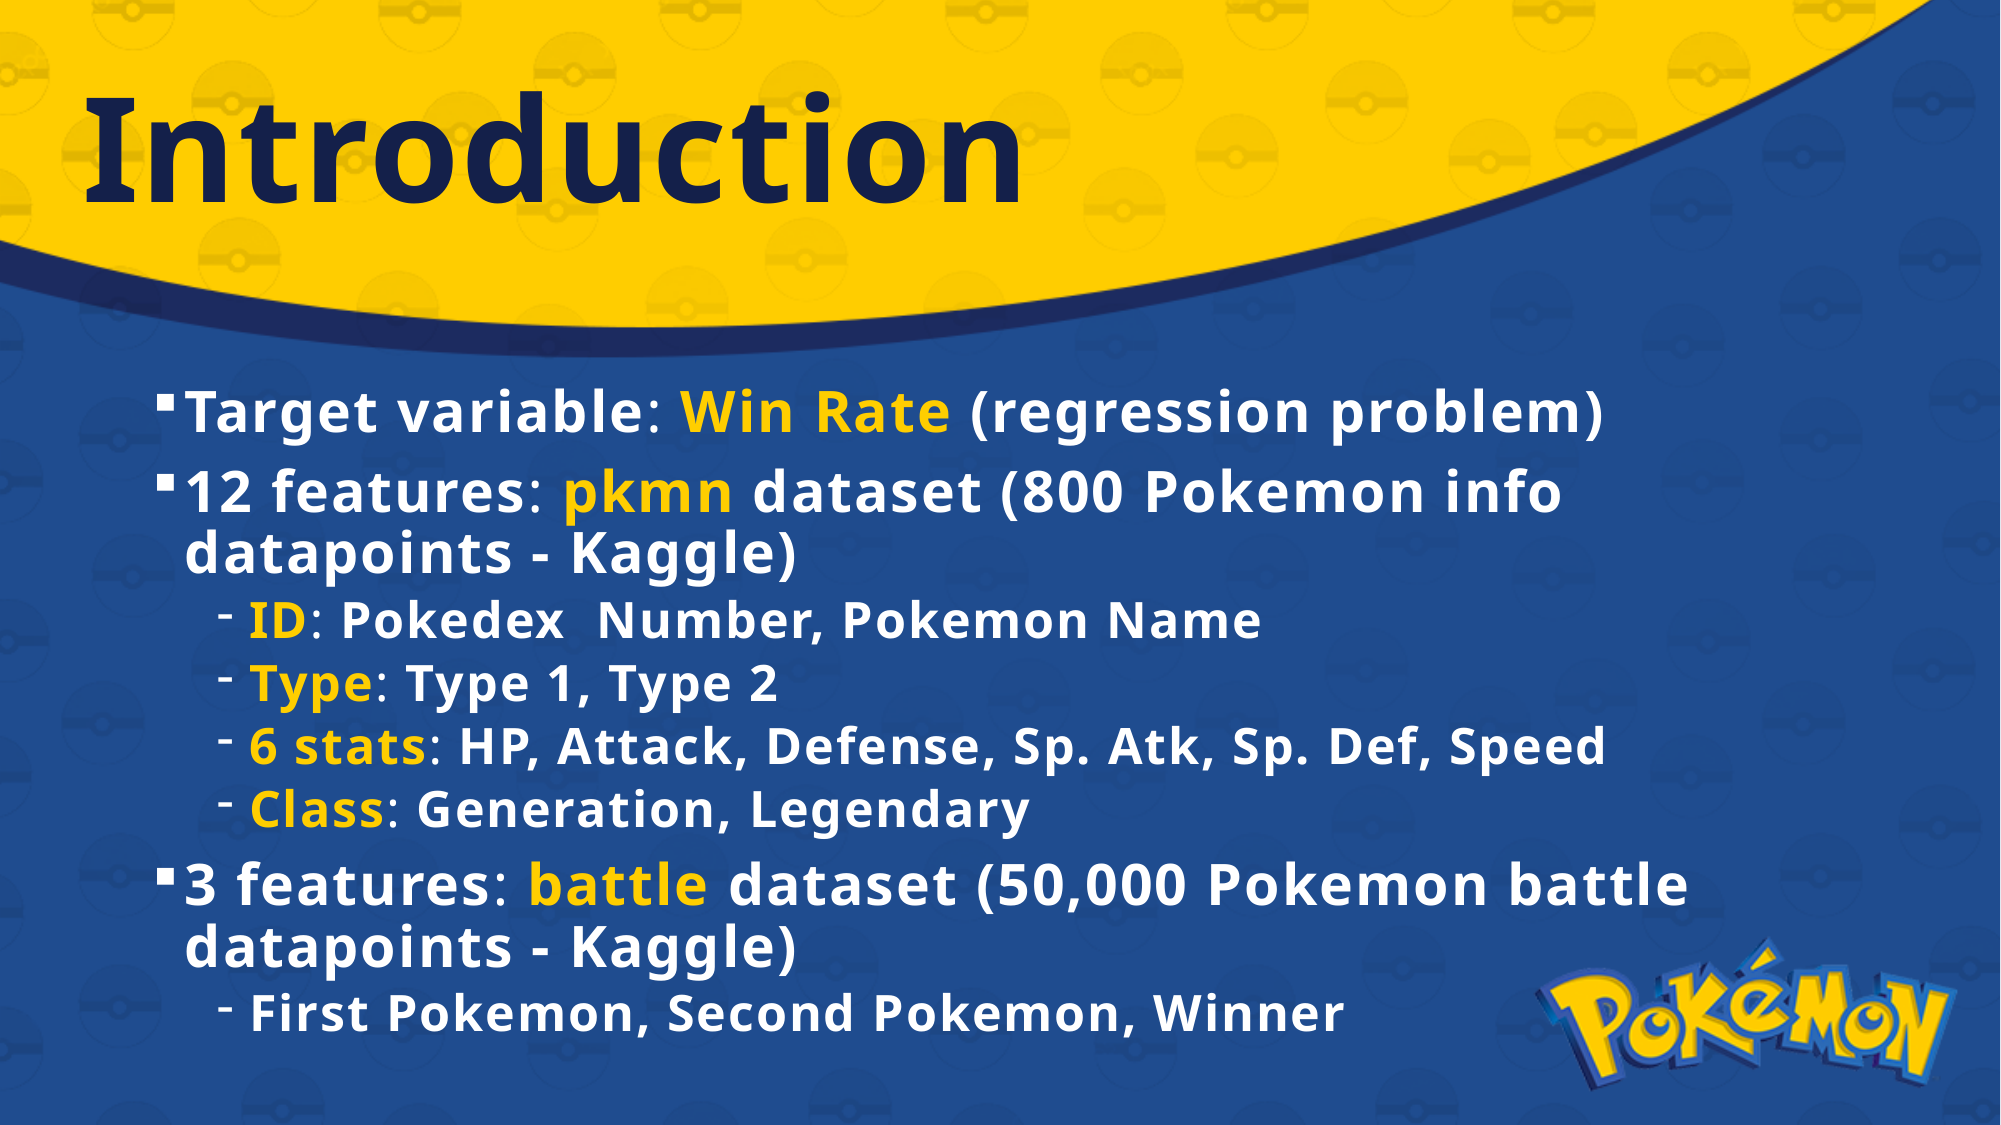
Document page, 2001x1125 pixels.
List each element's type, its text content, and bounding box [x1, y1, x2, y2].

title Introduction [37, 46, 1338, 265]
picture [0, 0, 2001, 1125]
list Target variable: Win Rate (regression problem) 12 features: pkmn dataset (800 Pokemon info datapoints - Kaggle) ID: Pokedex Number, Pokemon Name Type: Type 1, Type 2 6 stats: HP, Attack, Defense, Sp. Atk, Sp. Def, Speed Class: Generation, Legendary 3 features: battle dataset (50,000 Pokemon battle datapoints - Kaggle) First Pokemon, Second Pokemon, Winner [137, 375, 1863, 1053]
